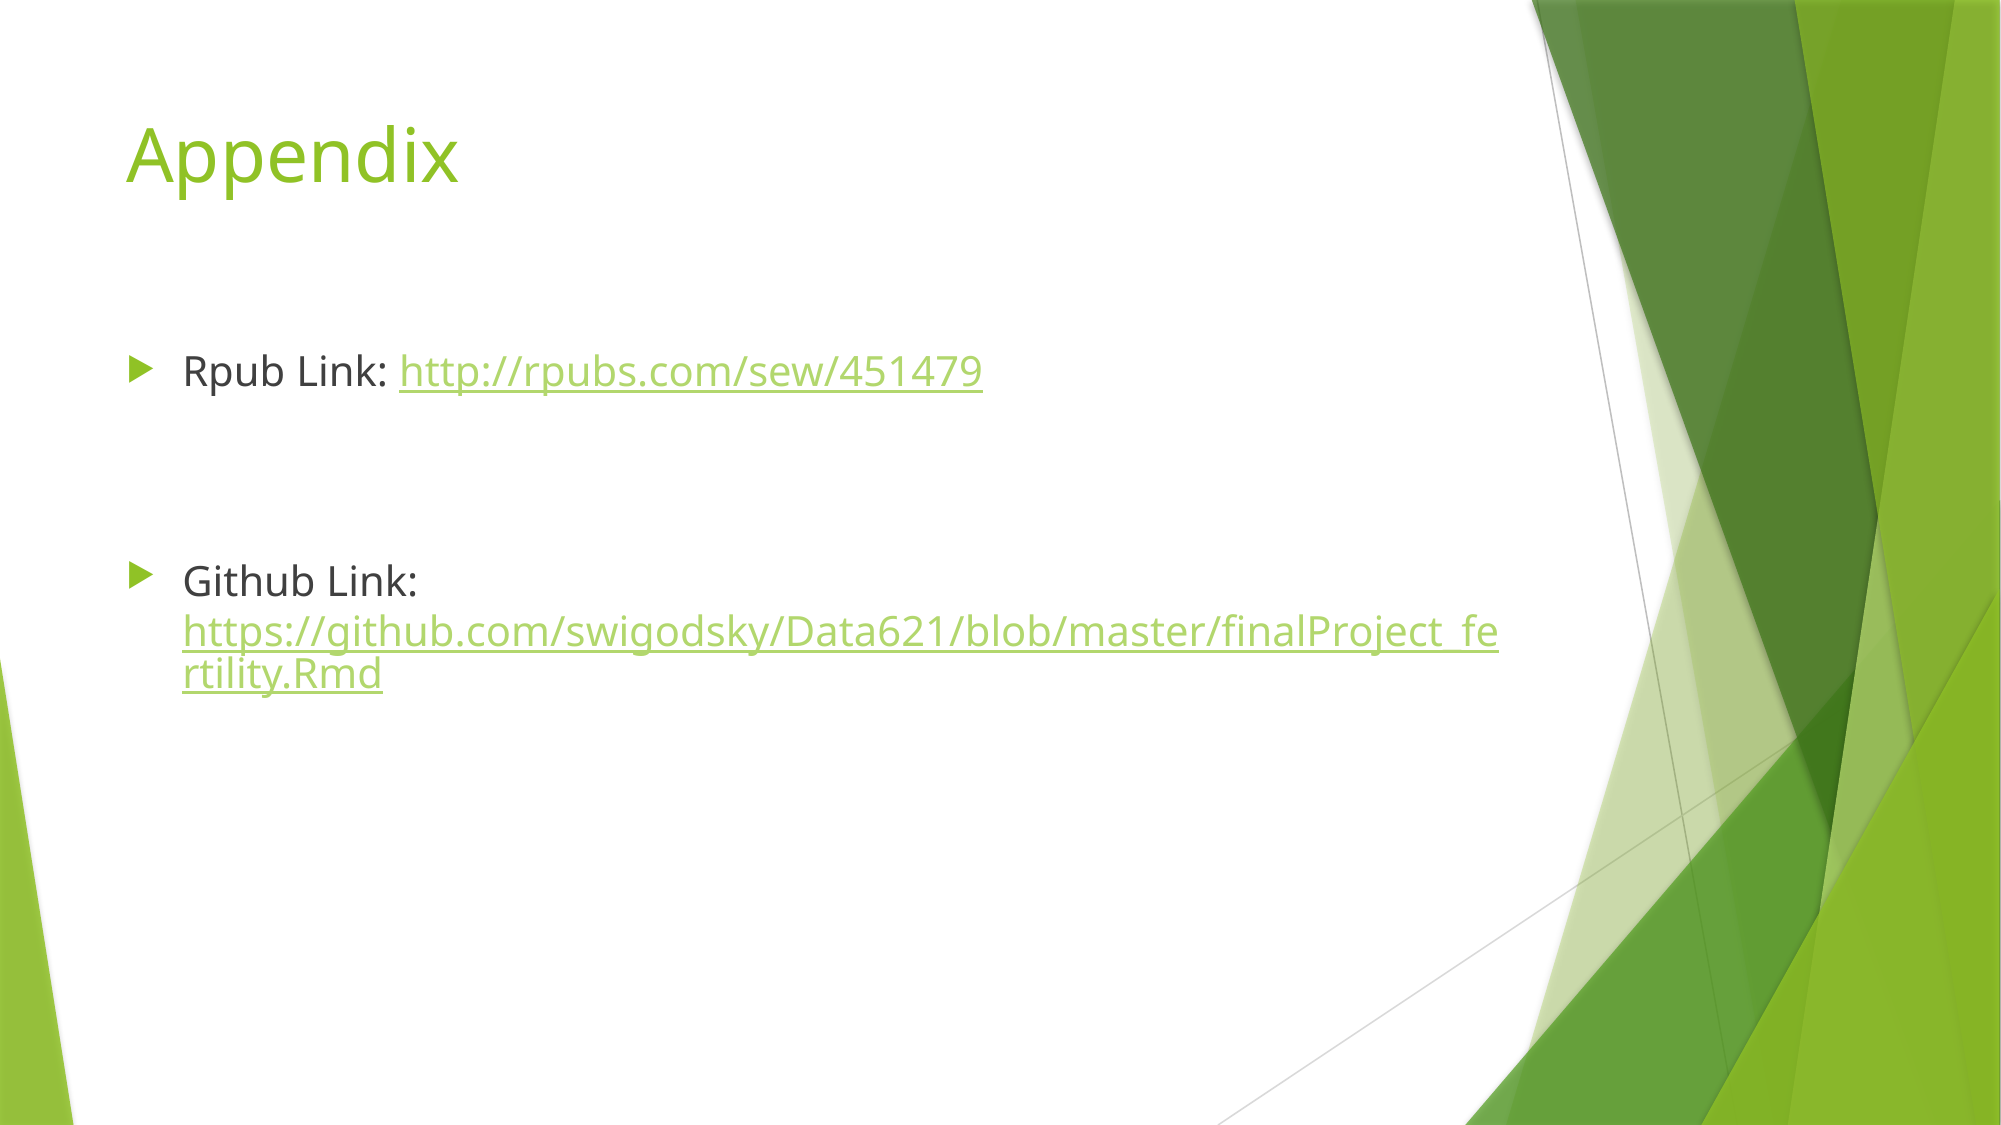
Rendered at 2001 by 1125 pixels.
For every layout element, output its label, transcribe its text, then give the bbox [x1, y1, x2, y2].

title Appendix [111, 99, 1522, 317]
list Rpub Link: http://rpubs.com/sew/451479 Github Link: https://github.com/swigodsky/Data621/blob/master/finalProject_fertility.Rmd [111, 337, 1522, 975]
